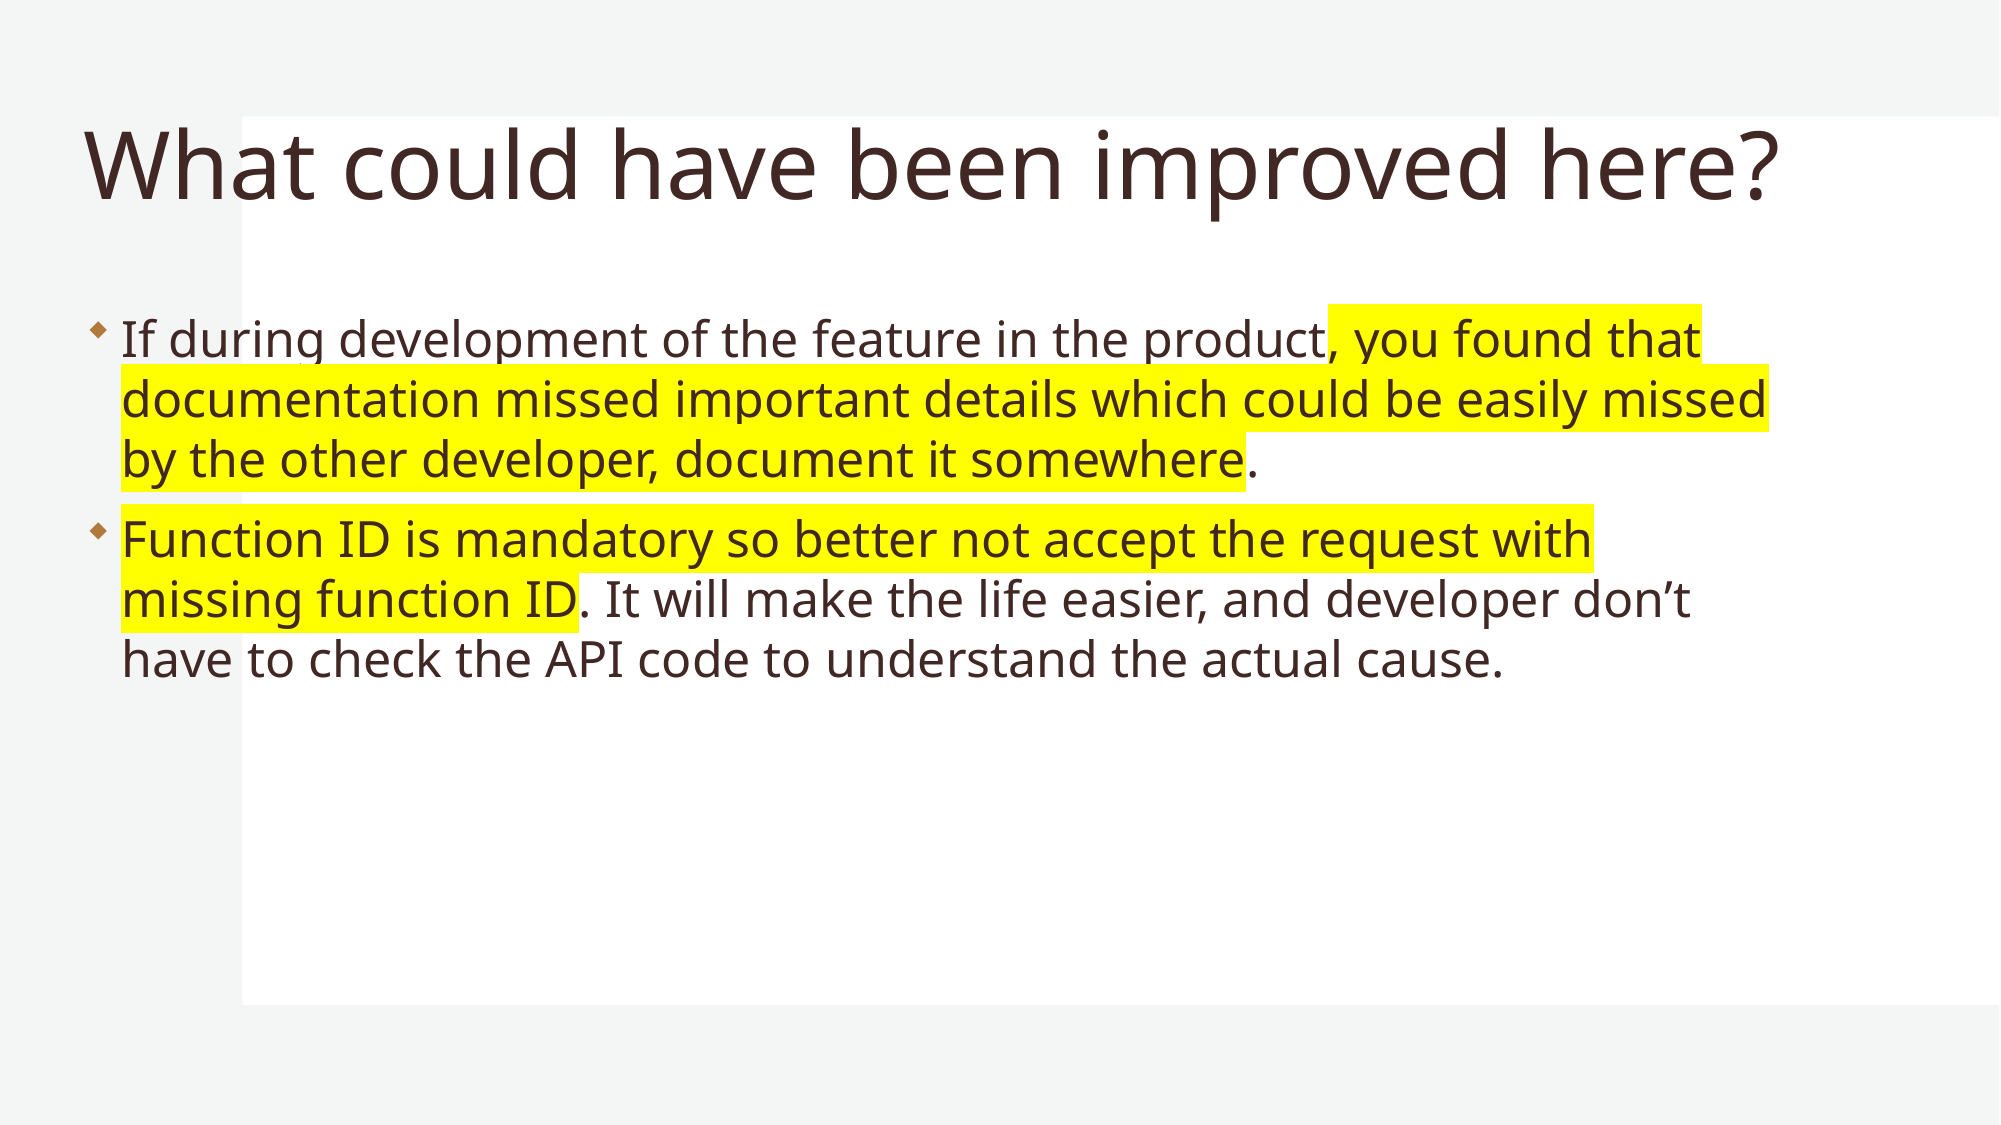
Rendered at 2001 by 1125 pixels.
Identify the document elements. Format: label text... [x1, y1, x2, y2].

list If during development of the feature in the product, you found that documentation missed important details which could be easily missed by the other developer, document it somewhere. Function ID is mandatory so better not accept the request with missing function ID. It will make the life easier, and developer don’t have to check the API code to understand the actual cause. [68, 299, 1799, 990]
title What could have been improved here? [68, 59, 1799, 278]
